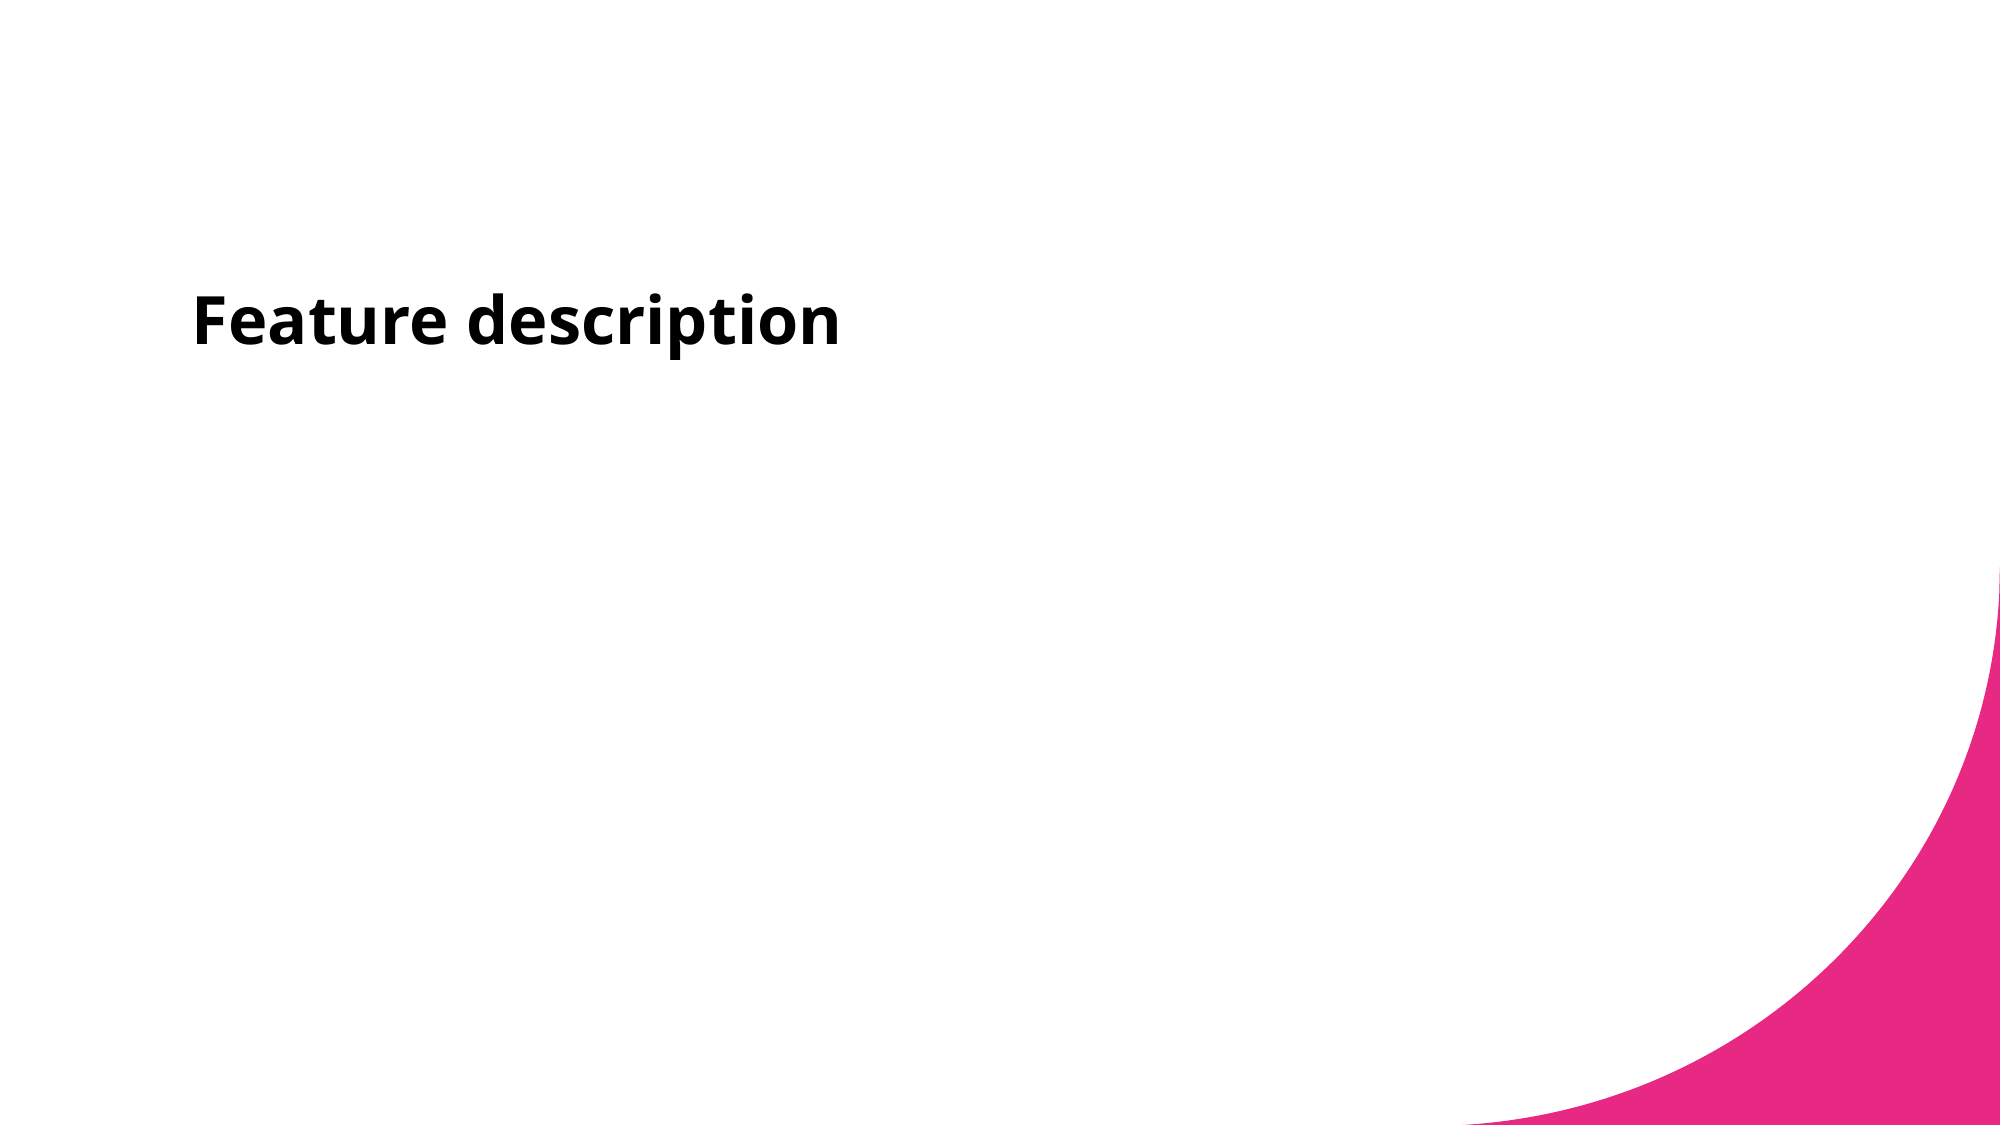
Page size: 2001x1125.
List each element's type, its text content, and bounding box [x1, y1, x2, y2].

title Feature description [176, 118, 1809, 366]
